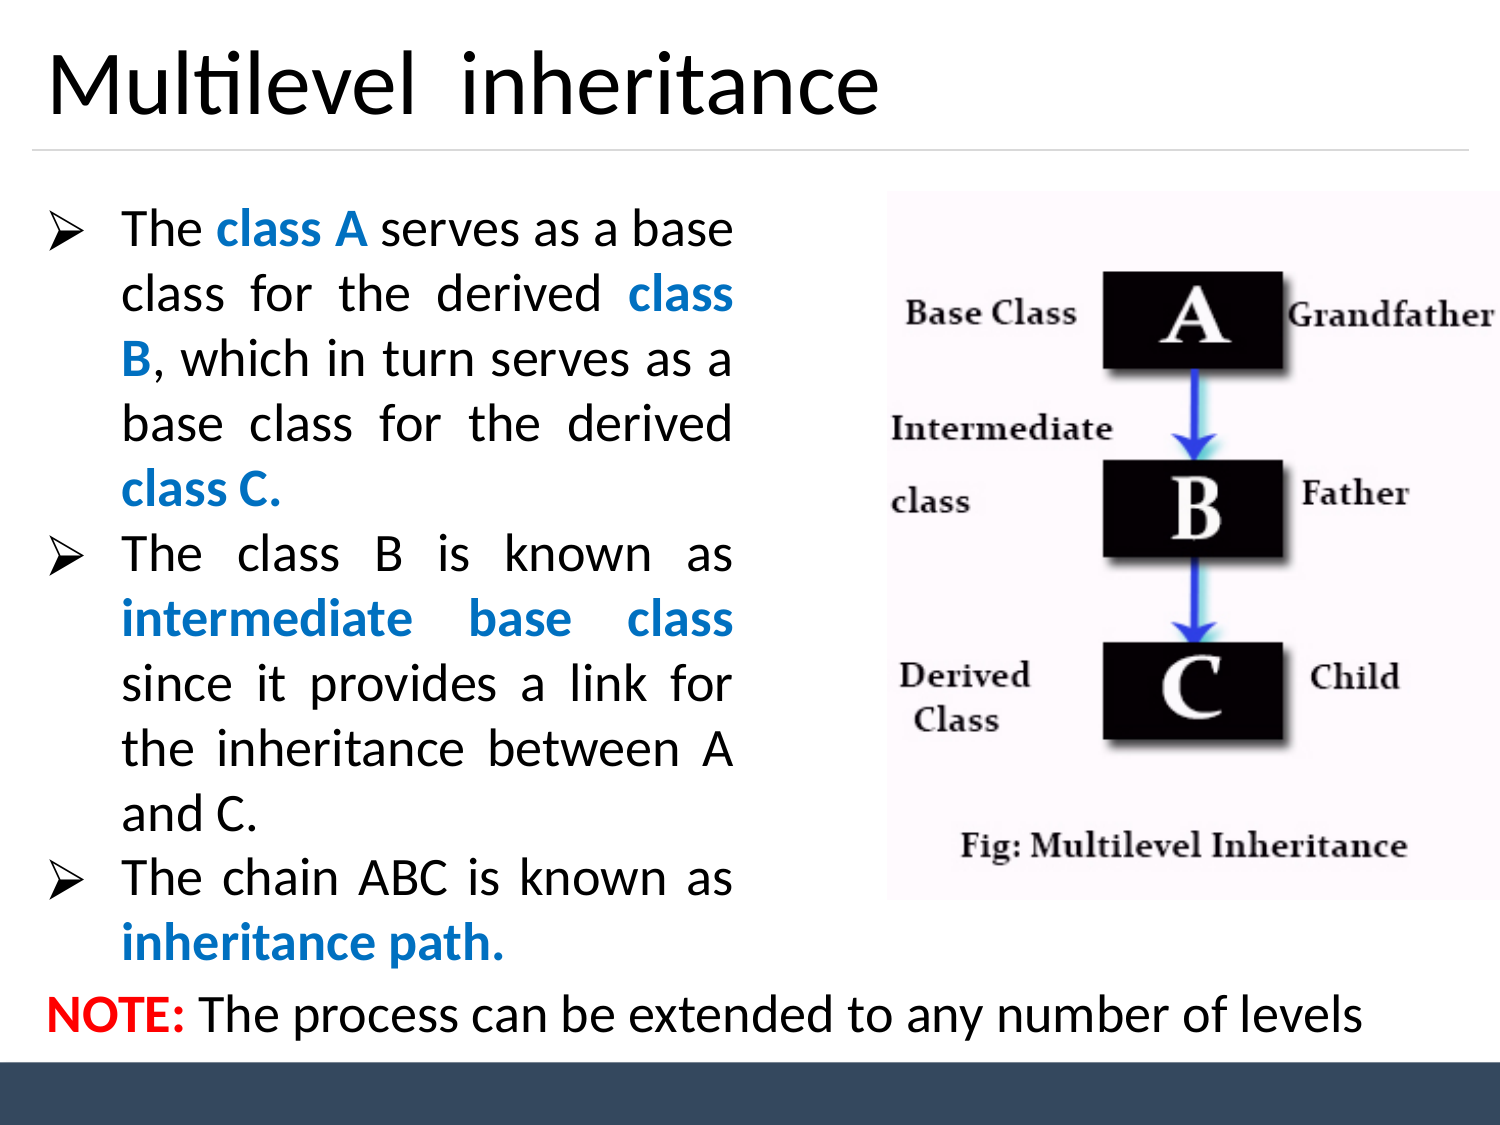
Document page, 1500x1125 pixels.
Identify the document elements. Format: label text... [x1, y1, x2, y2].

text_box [0, 1055, 1500, 1125]
text_box The class A serves as a base class for the derived class B, which in turn serves as a base class for the derived class C. The class B is known as intermediate base class since it provides a link for the inheritance between A and C. The chain ABC is known as inheritance path. [31, 184, 750, 971]
picture [887, 191, 1500, 901]
title Multilevel inheritance [44, 21, 1462, 211]
text_box NOTE: The process can be extended to any number of levels [31, 971, 1462, 1052]
